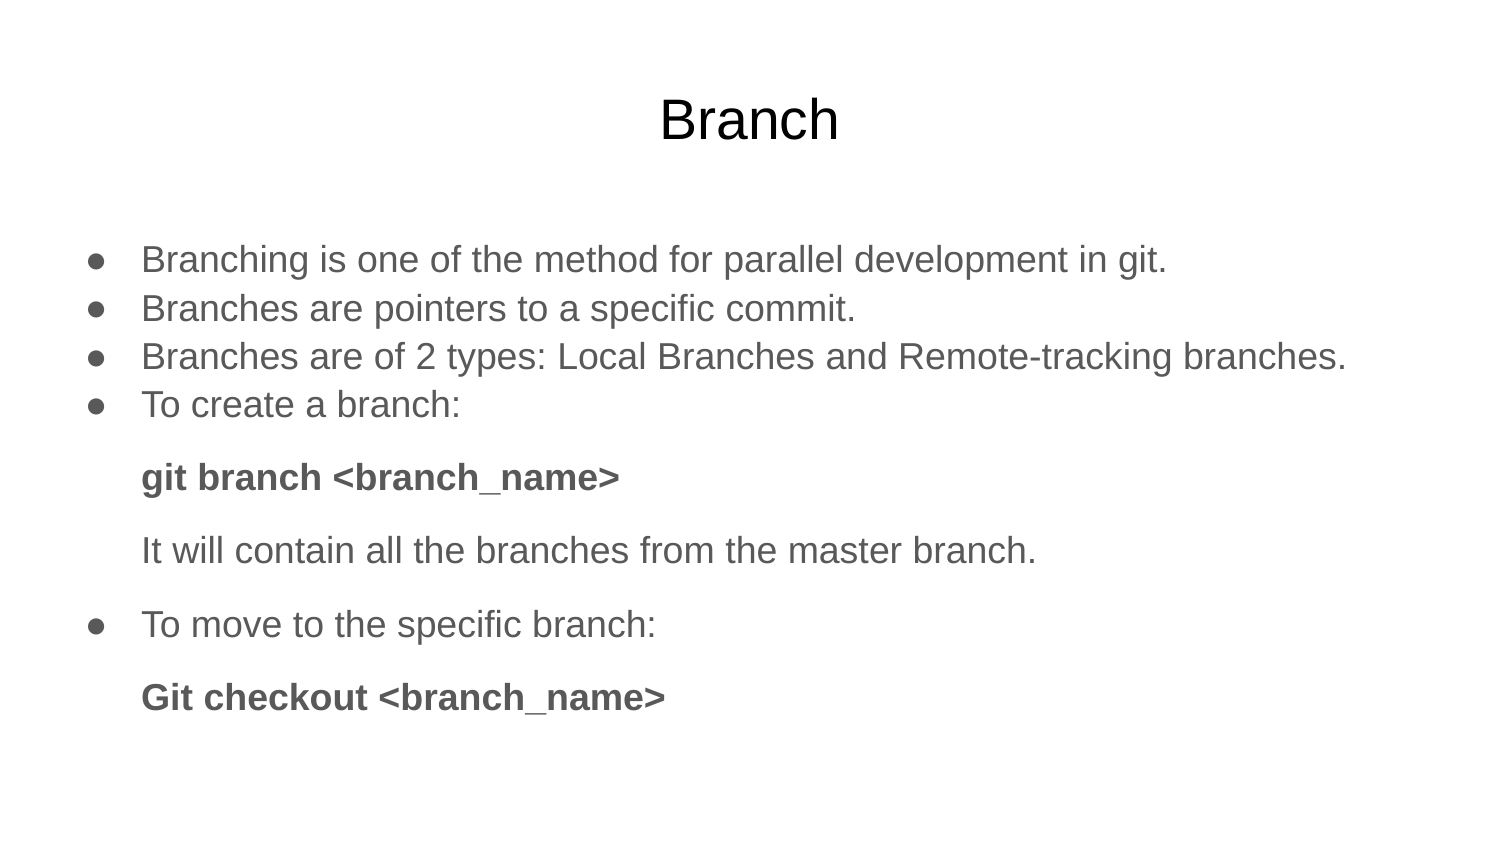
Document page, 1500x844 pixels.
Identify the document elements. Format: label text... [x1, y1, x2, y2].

list Branching is one of the method for parallel development in git. Branches are pointers to a specific commit. Branches are of 2 types: Local Branches and Remote-tracking branches. To create a branch: git branch <branch_name> It will contain all the branches from the master branch. To move to the specific branch: Git checkout <branch_name> [51, 217, 1449, 778]
title Branch [51, 72, 1449, 167]
